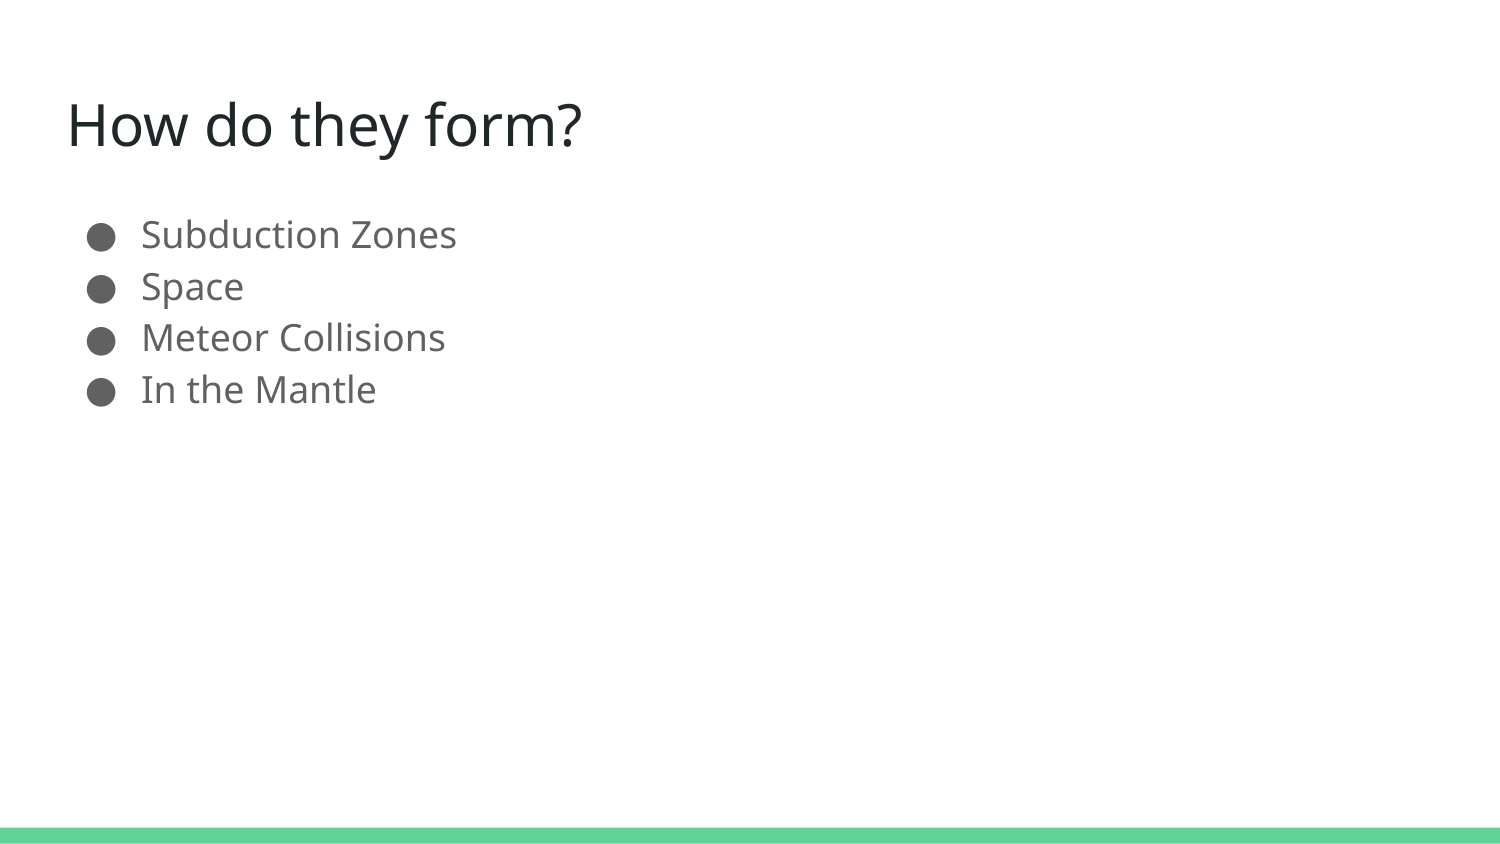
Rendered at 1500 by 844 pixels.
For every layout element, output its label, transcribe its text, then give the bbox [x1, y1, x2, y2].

list Subduction Zones Space Meteor Collisions In the Mantle [51, 189, 1449, 750]
title How do they form? [51, 72, 1449, 167]
